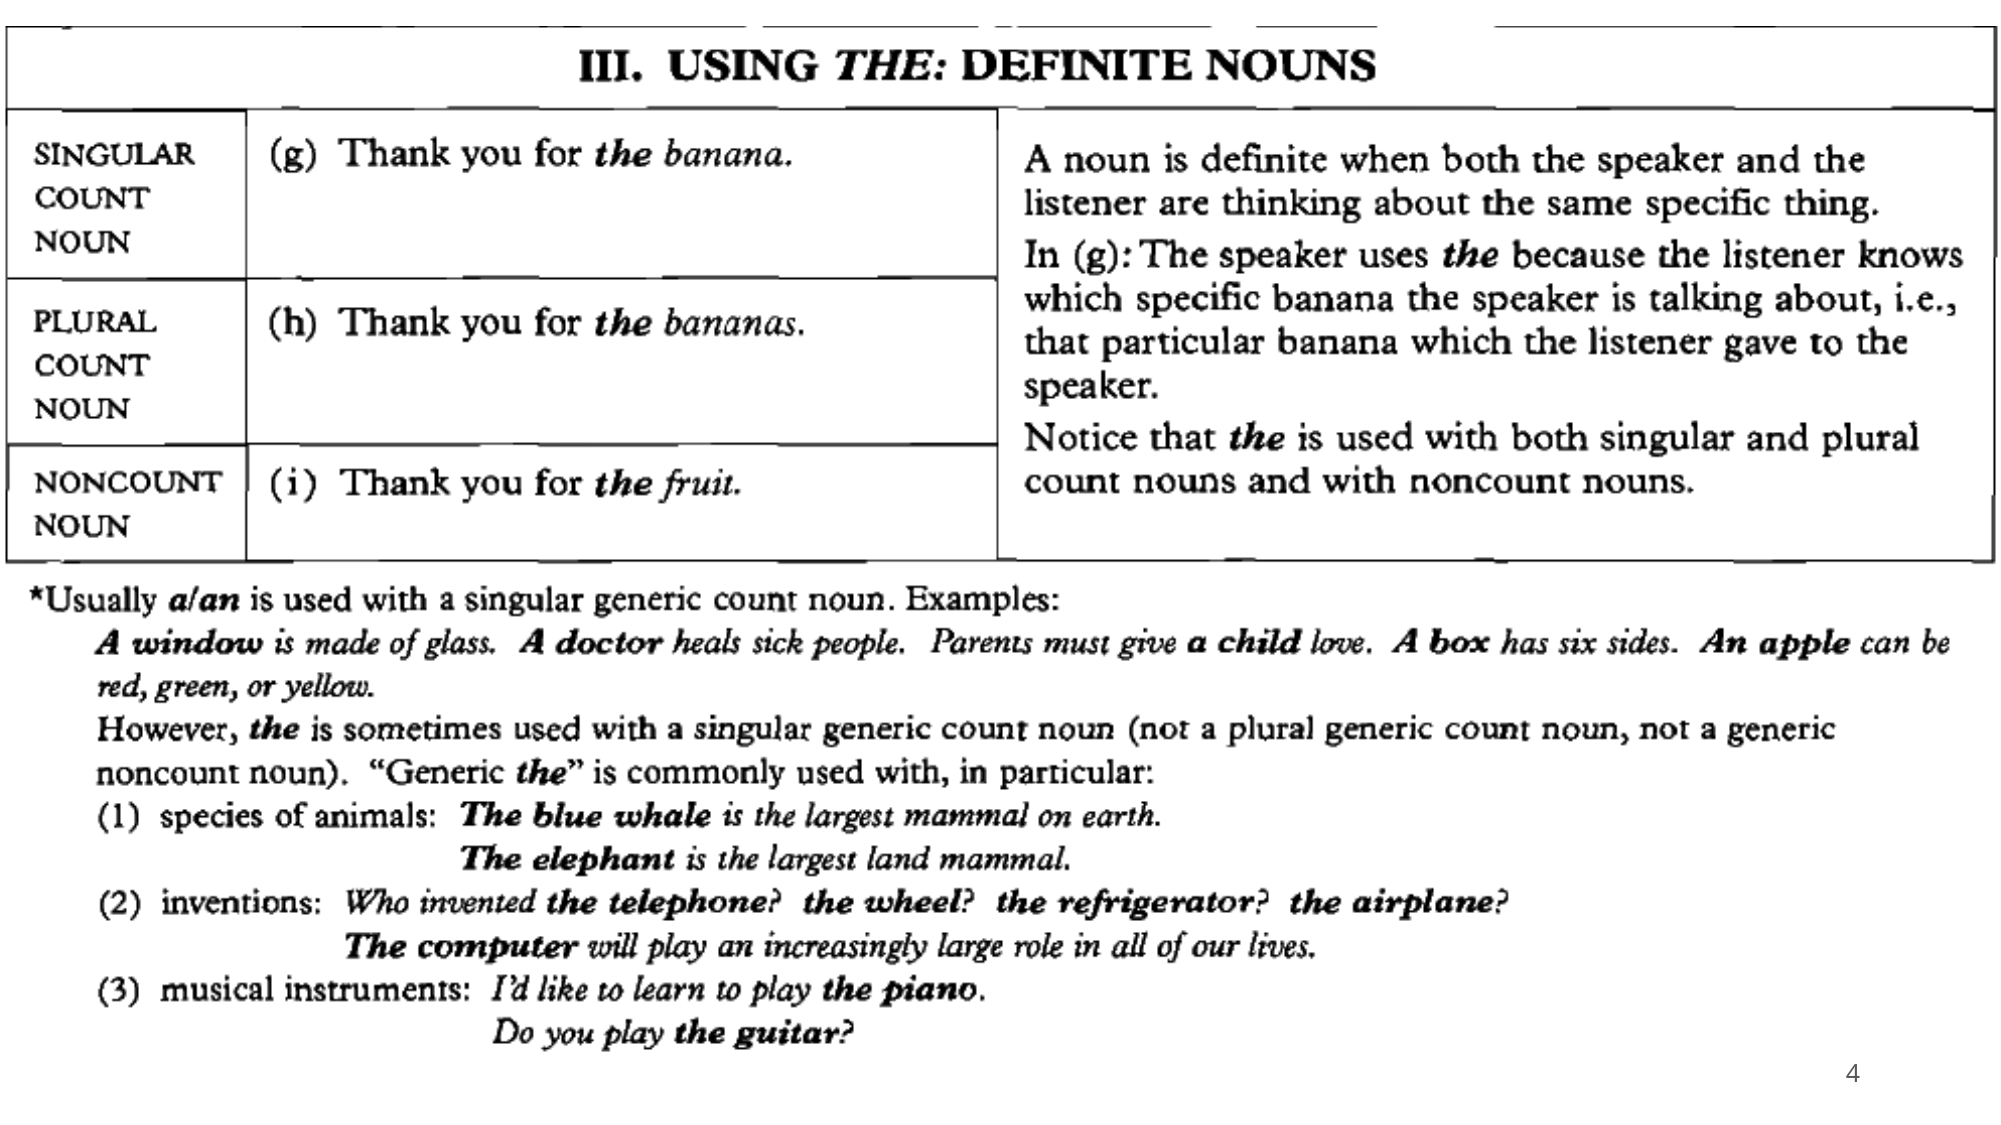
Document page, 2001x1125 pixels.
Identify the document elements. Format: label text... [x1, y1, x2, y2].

slide_number 4 [1412, 1060, 1875, 1103]
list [0, 26, 2000, 1060]
